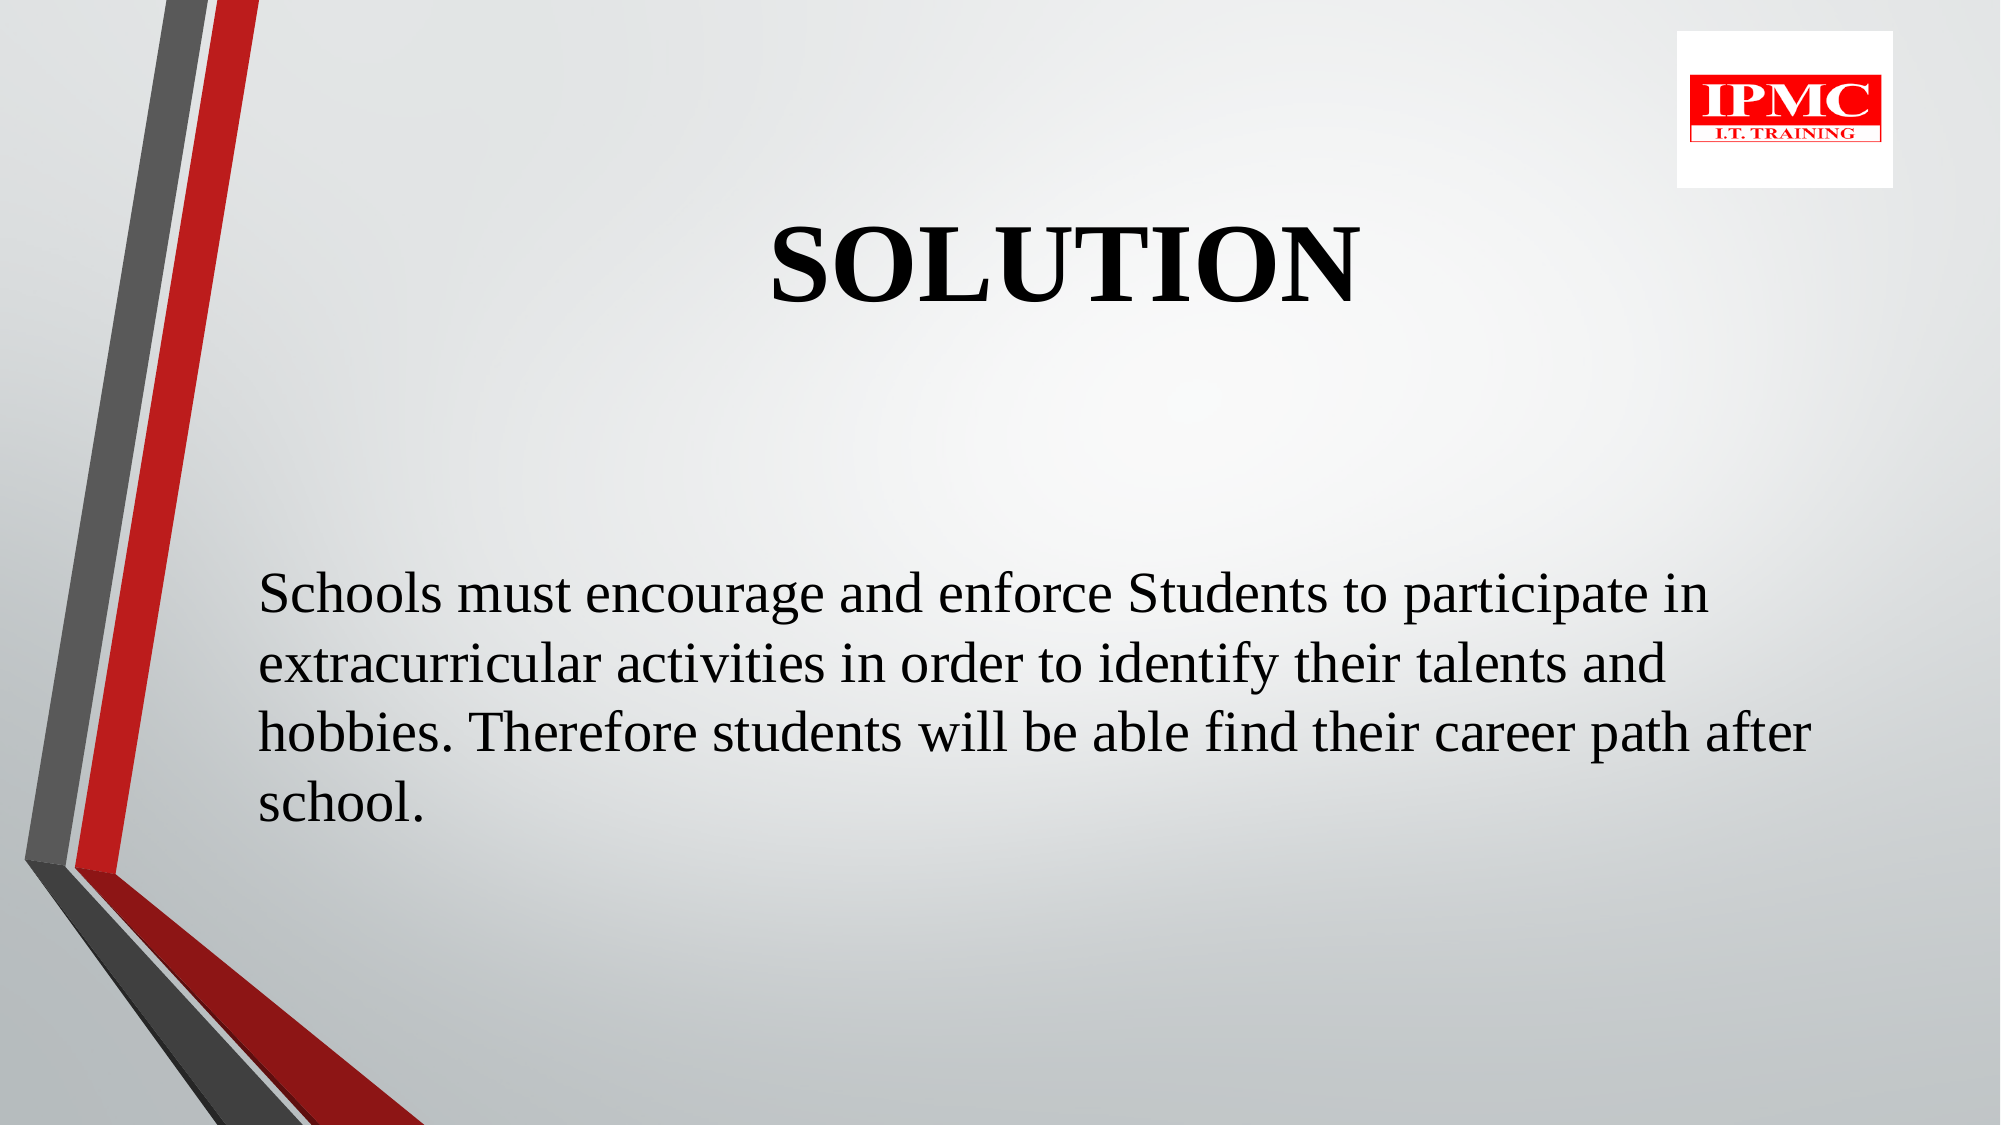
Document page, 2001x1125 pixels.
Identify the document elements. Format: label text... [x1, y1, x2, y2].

picture [1677, 31, 1893, 188]
title SOLUTION [243, 112, 1887, 400]
list Schools must encourage and enforce Students to participate in extracurricular activities in order to identify their talents and hobbies. Therefore students will be able find their career path after school. [243, 437, 1887, 950]
